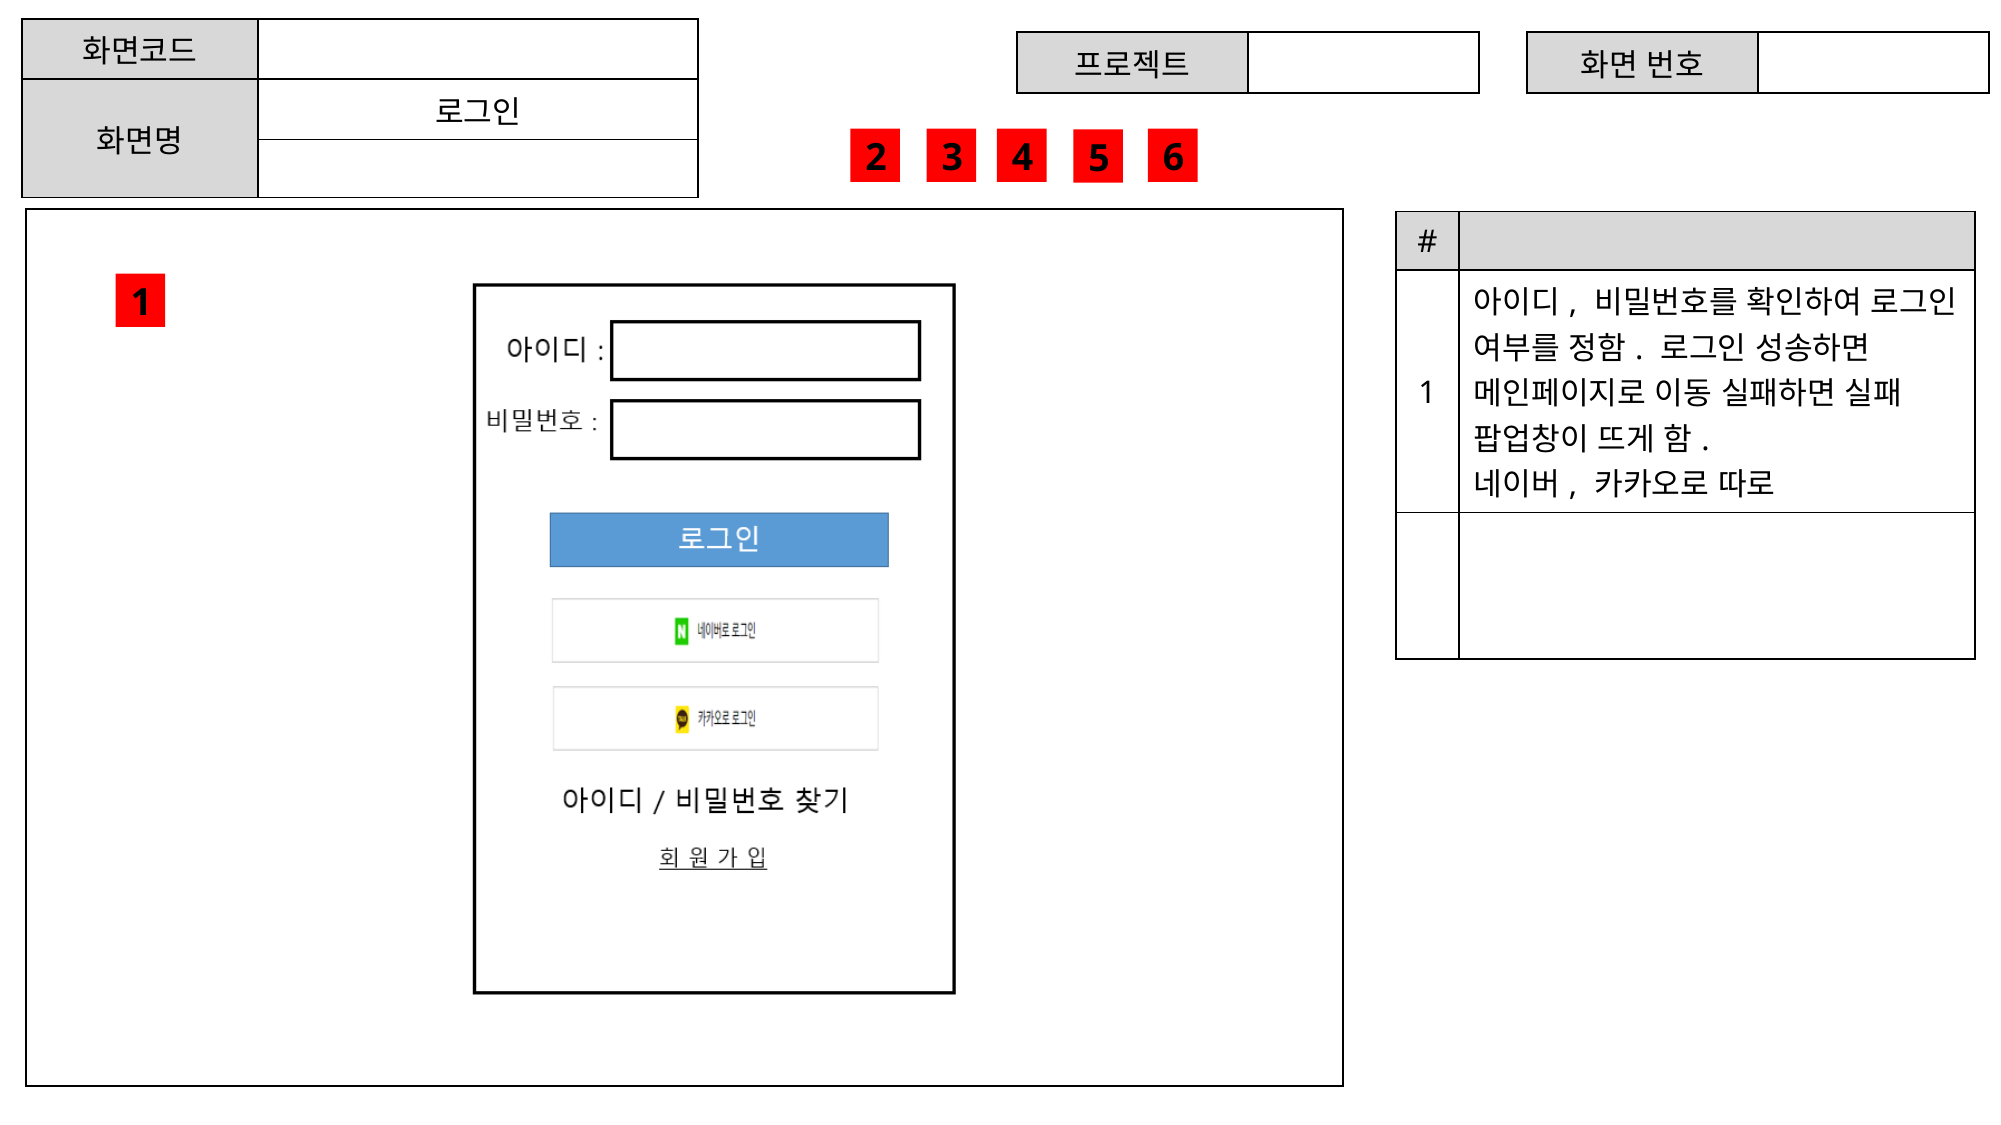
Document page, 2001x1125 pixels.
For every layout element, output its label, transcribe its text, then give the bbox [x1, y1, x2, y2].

table_cell 화면명 [23, 80, 257, 197]
picture [445, 260, 967, 1009]
text_box 6 [1147, 128, 1198, 182]
table_header # [1397, 212, 1458, 269]
table_header [1460, 212, 1974, 269]
table_cell 1 [1397, 271, 1458, 512]
text_box 4 [996, 128, 1047, 182]
table_cell [1397, 513, 1458, 658]
text_box [25, 208, 1344, 1087]
text_box 2 [850, 128, 900, 182]
table_cell [259, 140, 697, 197]
table_header 화면코드 [23, 20, 257, 78]
table_header [1249, 33, 1478, 92]
table_header [259, 20, 697, 78]
table_header [1759, 33, 1988, 92]
table_cell 아이디, 비밀번호를 확인하여 로그인 여부를 정함. 로그인 성송하면 메인페이지로 이동 실패하면 실패 팝업창이 뜨게 함. 네이버, 카카오로 따로 [1460, 271, 1974, 512]
table_header 프로젝트 [1018, 33, 1247, 92]
table_header 화면 번호 [1528, 33, 1757, 92]
text_box 5 [1073, 129, 1123, 183]
text_box 3 [926, 128, 977, 182]
table_cell [1460, 513, 1974, 658]
text_box 1 [115, 273, 166, 327]
table_cell 로그인 [259, 80, 697, 139]
